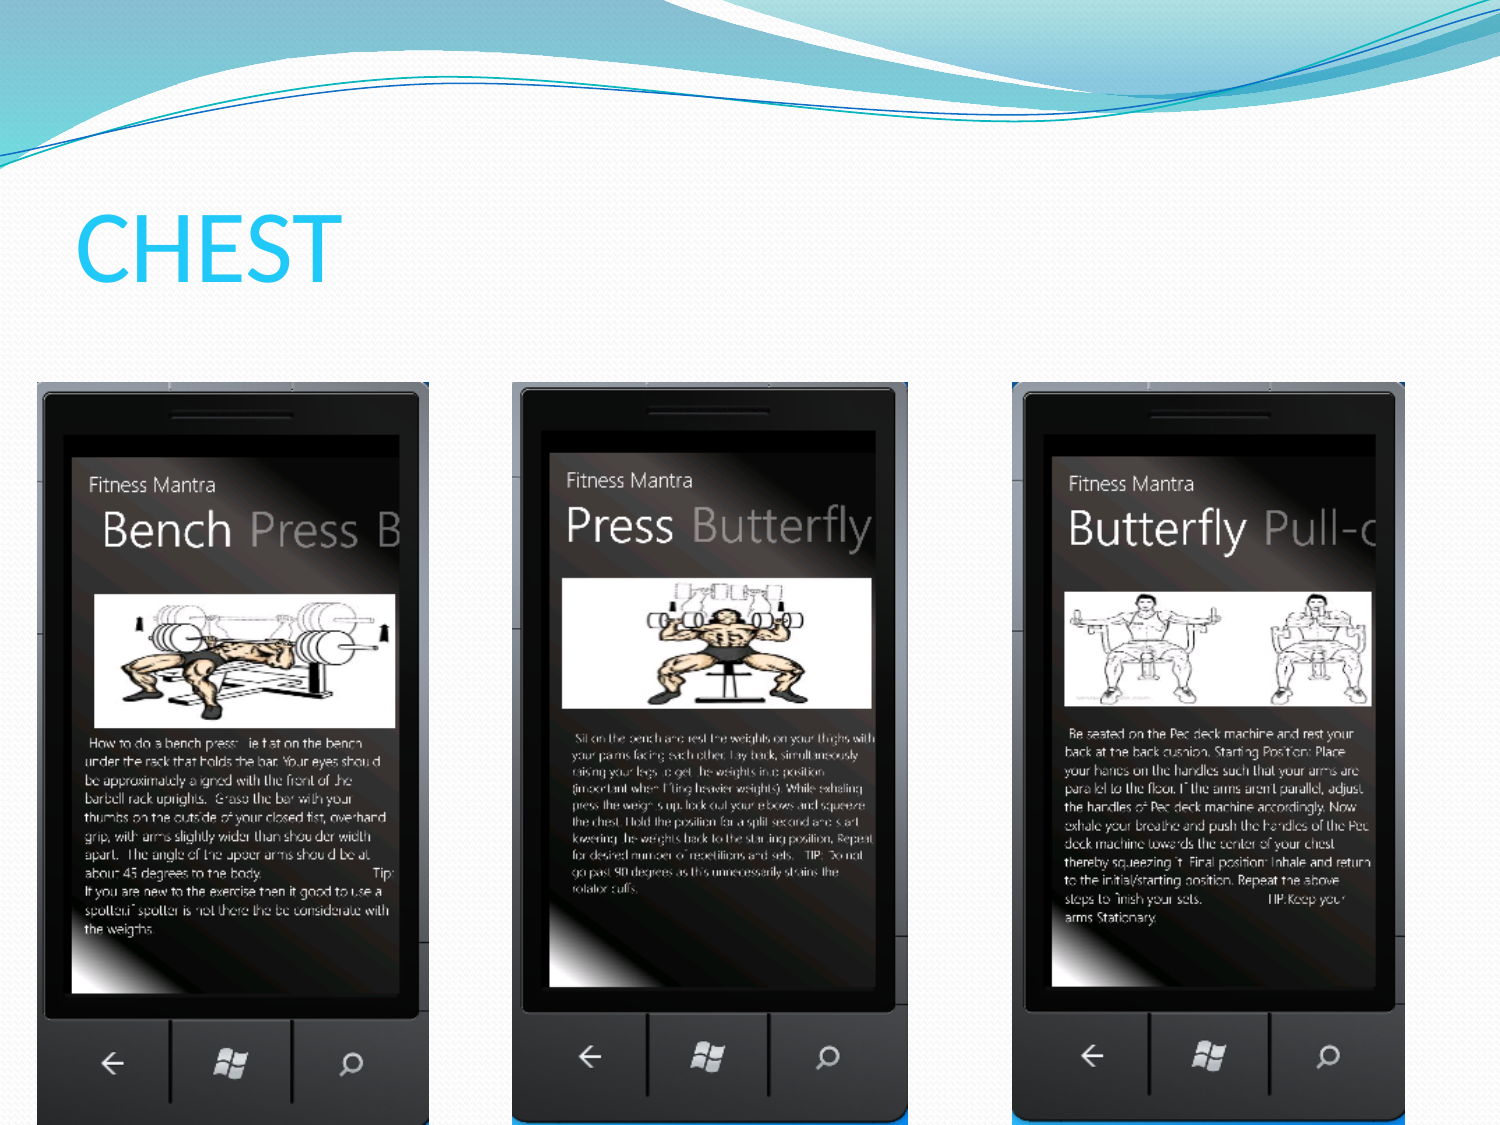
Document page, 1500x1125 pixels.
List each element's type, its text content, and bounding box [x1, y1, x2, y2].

picture [512, 382, 908, 1125]
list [37, 382, 429, 1125]
picture [1012, 382, 1405, 1125]
title CHEST [75, 115, 1425, 303]
